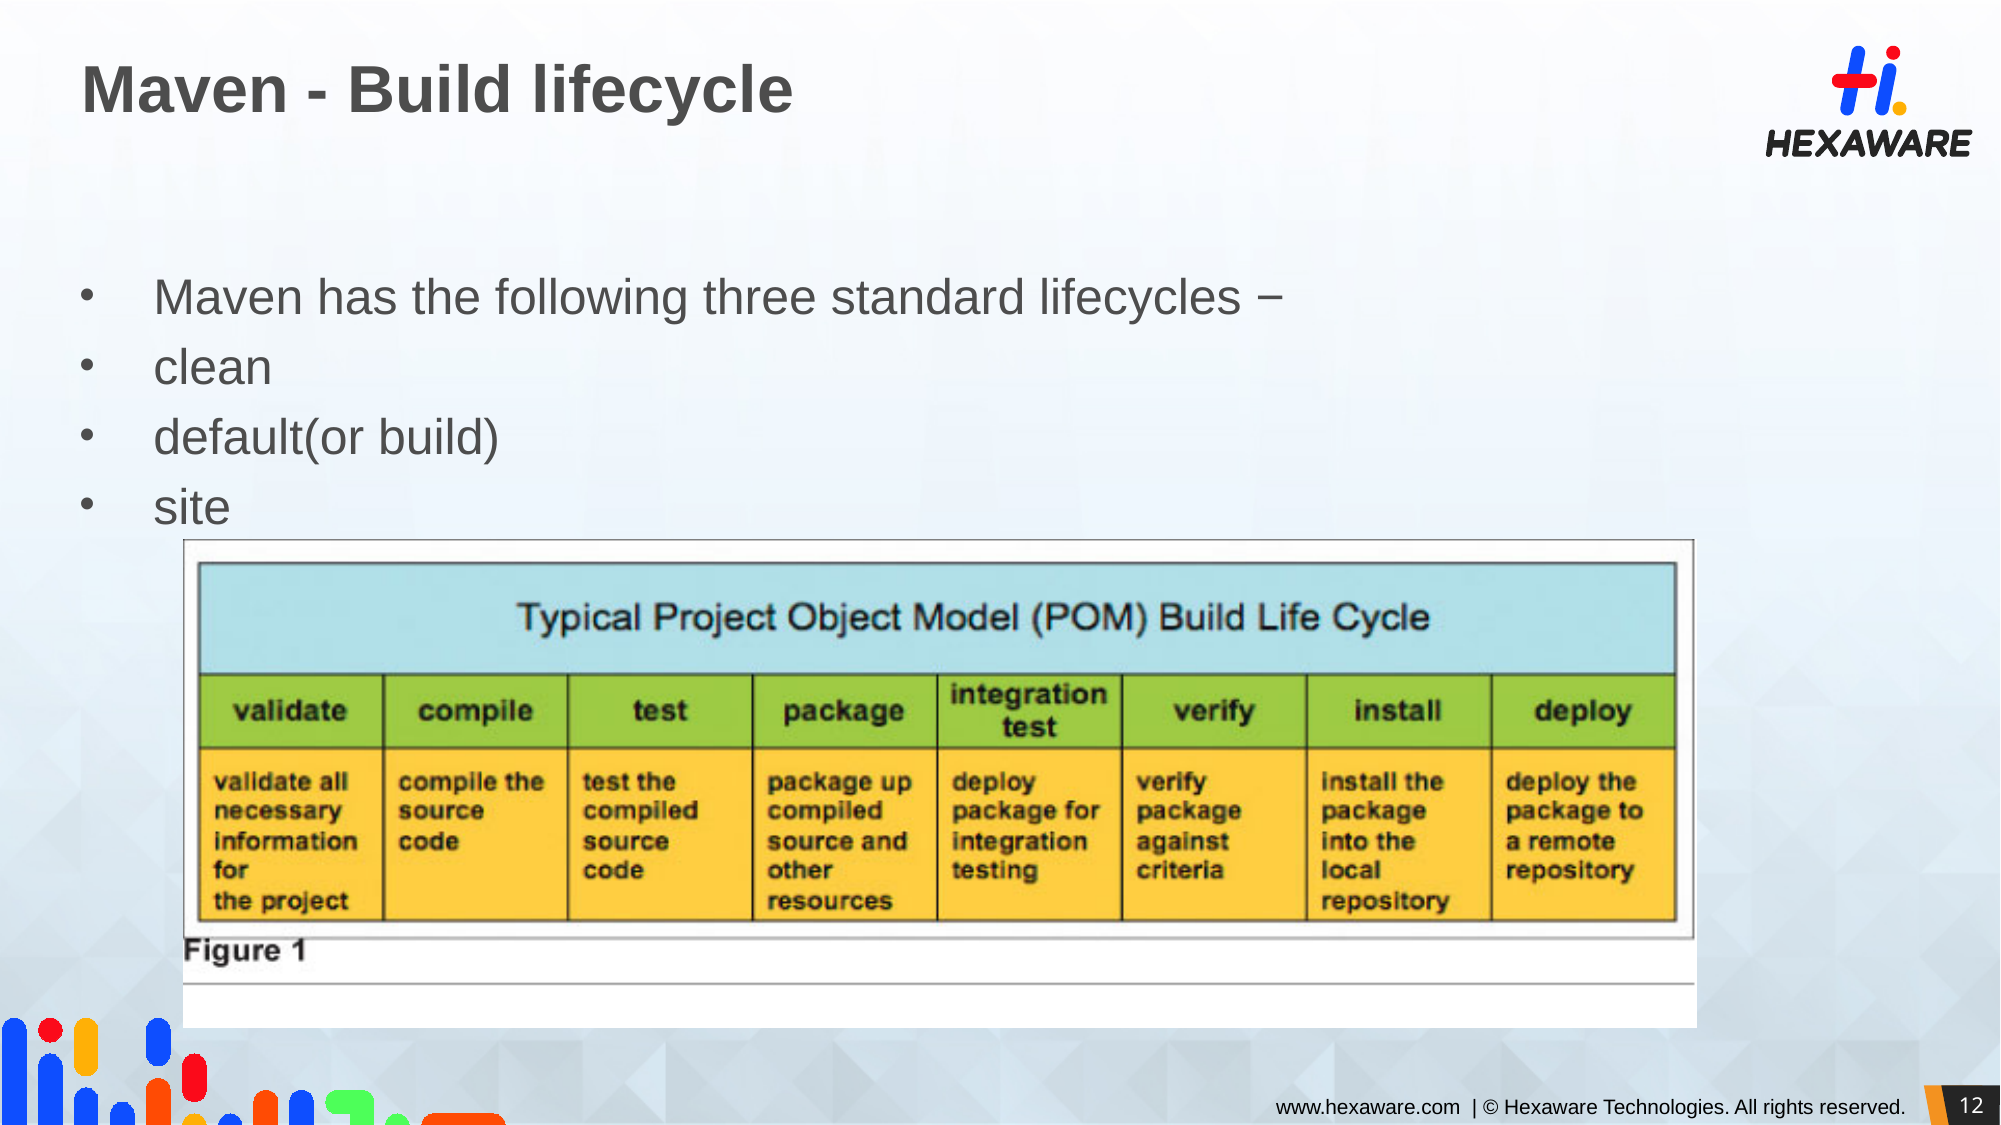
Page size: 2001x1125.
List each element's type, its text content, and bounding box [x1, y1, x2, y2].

list Maven has the following three standard lifecycles − clean default(or build) site [67, 258, 1933, 1062]
picture [0, 0, 2001, 1125]
title Maven - Build lifecycle [70, 35, 1521, 136]
